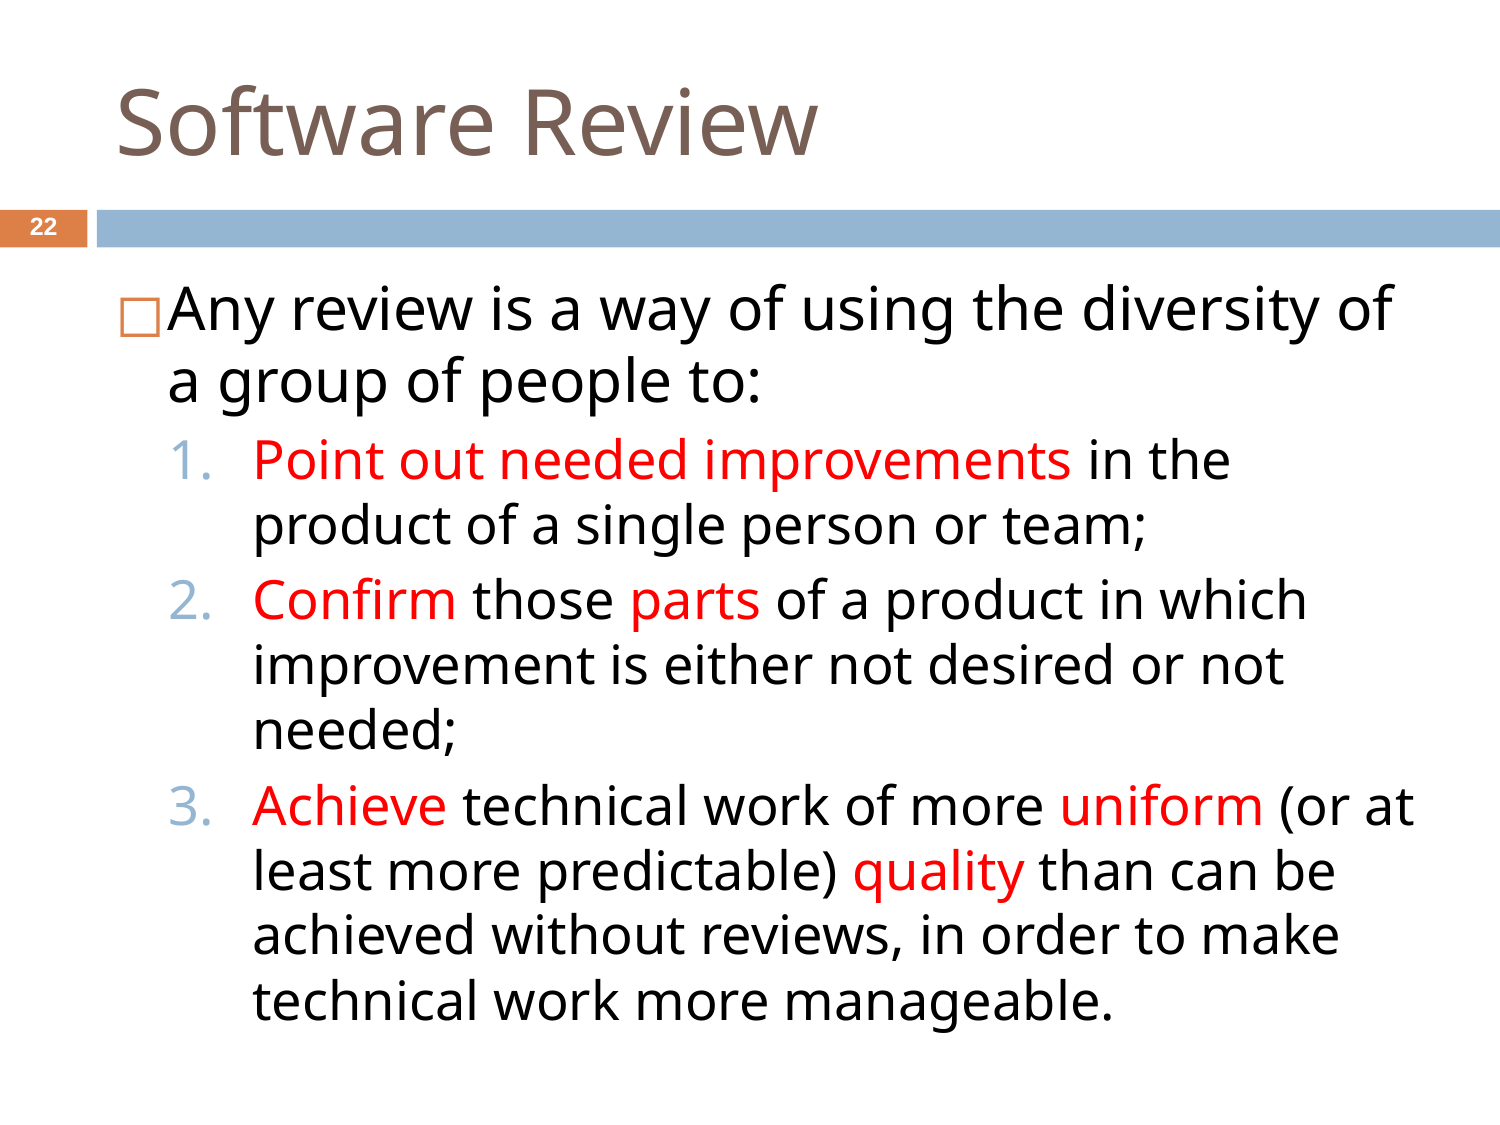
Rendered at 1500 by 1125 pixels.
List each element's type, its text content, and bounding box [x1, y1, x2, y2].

title Software Review [100, 37, 1438, 200]
text_box ‹#› [0, 208, 88, 249]
list Any review is a way of using the diversity of a group of people to: Point out needed improvements in the product of a single person or team; Confirm those parts of a product in which improvement is either not desired or not needed; Achieve technical work of more uniform (or at least more predictable) quality than can be achieved without reviews, in order to make technical work more manageable. [100, 262, 1438, 1075]
